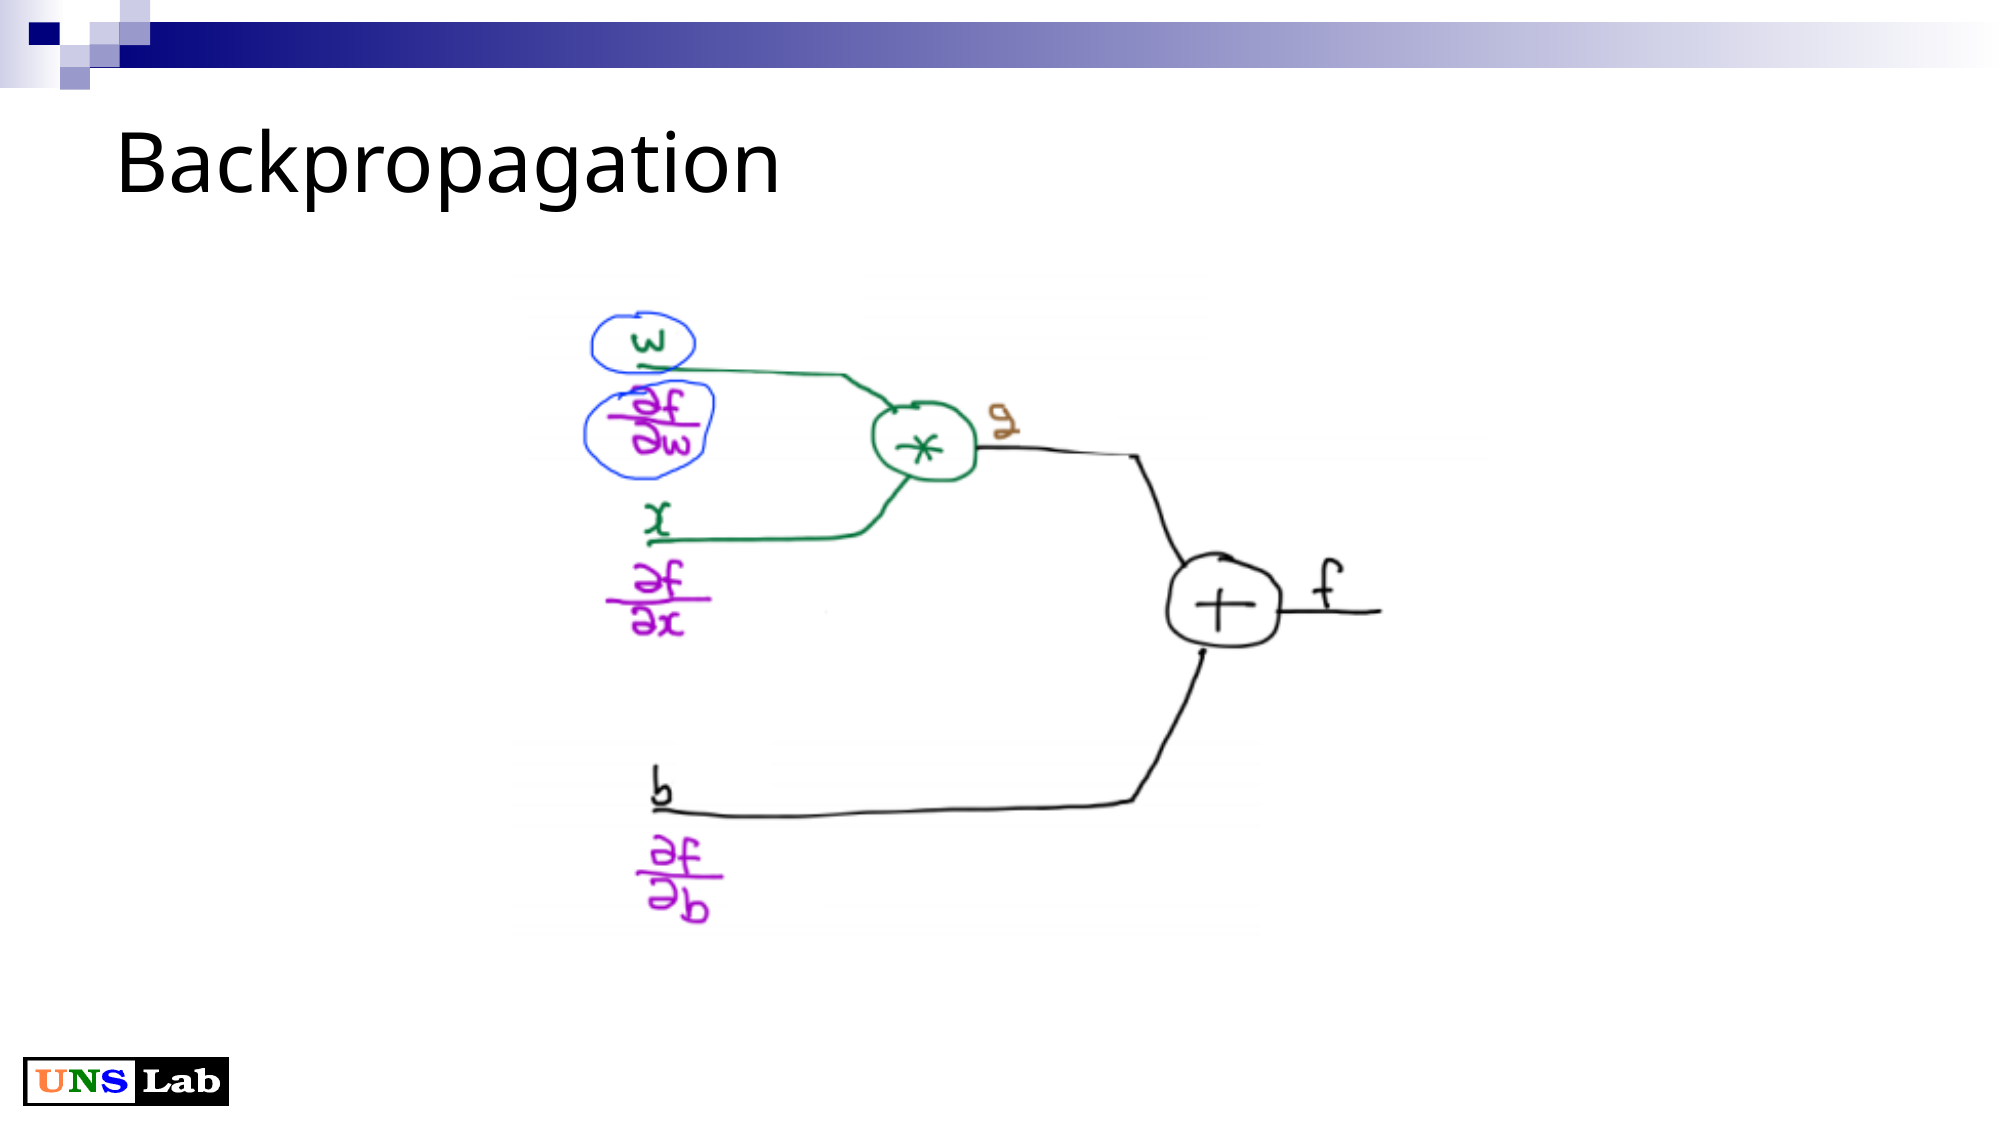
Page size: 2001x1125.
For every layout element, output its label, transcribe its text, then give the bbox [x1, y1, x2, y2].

title Backpropagation [99, 75, 1900, 244]
picture [23, 1057, 229, 1106]
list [512, 243, 1488, 991]
